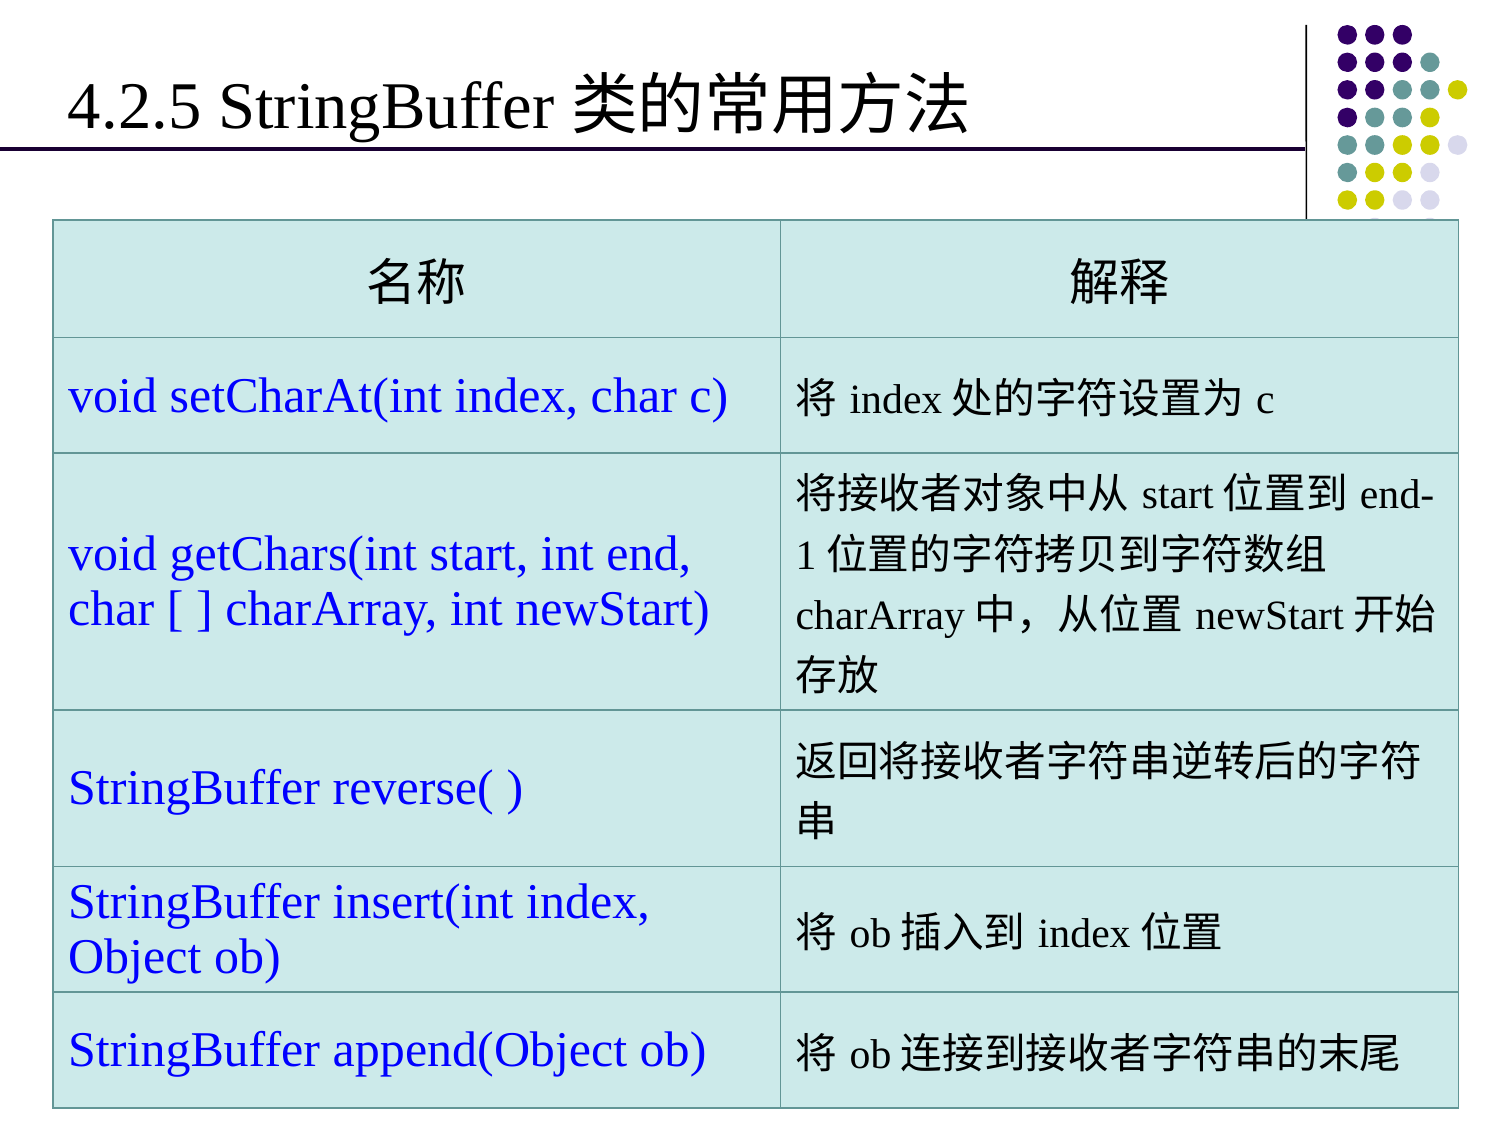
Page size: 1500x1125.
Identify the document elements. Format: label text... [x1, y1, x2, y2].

table_header 名称 [54, 221, 780, 337]
table_cell 将ob插入到index位置 [781, 867, 1458, 991]
table_cell StringBuffer append(Object ob) [54, 993, 780, 1107]
table_cell 将index处的字符设置为c [781, 338, 1458, 452]
table_header 解释 [781, 221, 1458, 337]
table_cell void getChars(int start, int end, char [ ] charArray, int newStart) [54, 454, 780, 709]
table_cell void setCharAt(int index, char c) [54, 338, 780, 452]
text_box 4.2.5 StringBuffer类的常用方法 [53, 30, 1291, 147]
table_cell 将ob连接到接收者字符串的末尾 [781, 993, 1458, 1107]
table_cell 将接收者对象中从start位置到end-1位置的字符拷贝到字符数组charArray中，从位置newStart开始存放 [781, 454, 1458, 709]
table_cell StringBuffer reverse( ) [54, 711, 780, 866]
table_cell 返回将接收者字符串逆转后的字符串 [781, 711, 1458, 866]
table_cell StringBuffer insert(int index, Object ob) [54, 867, 780, 991]
